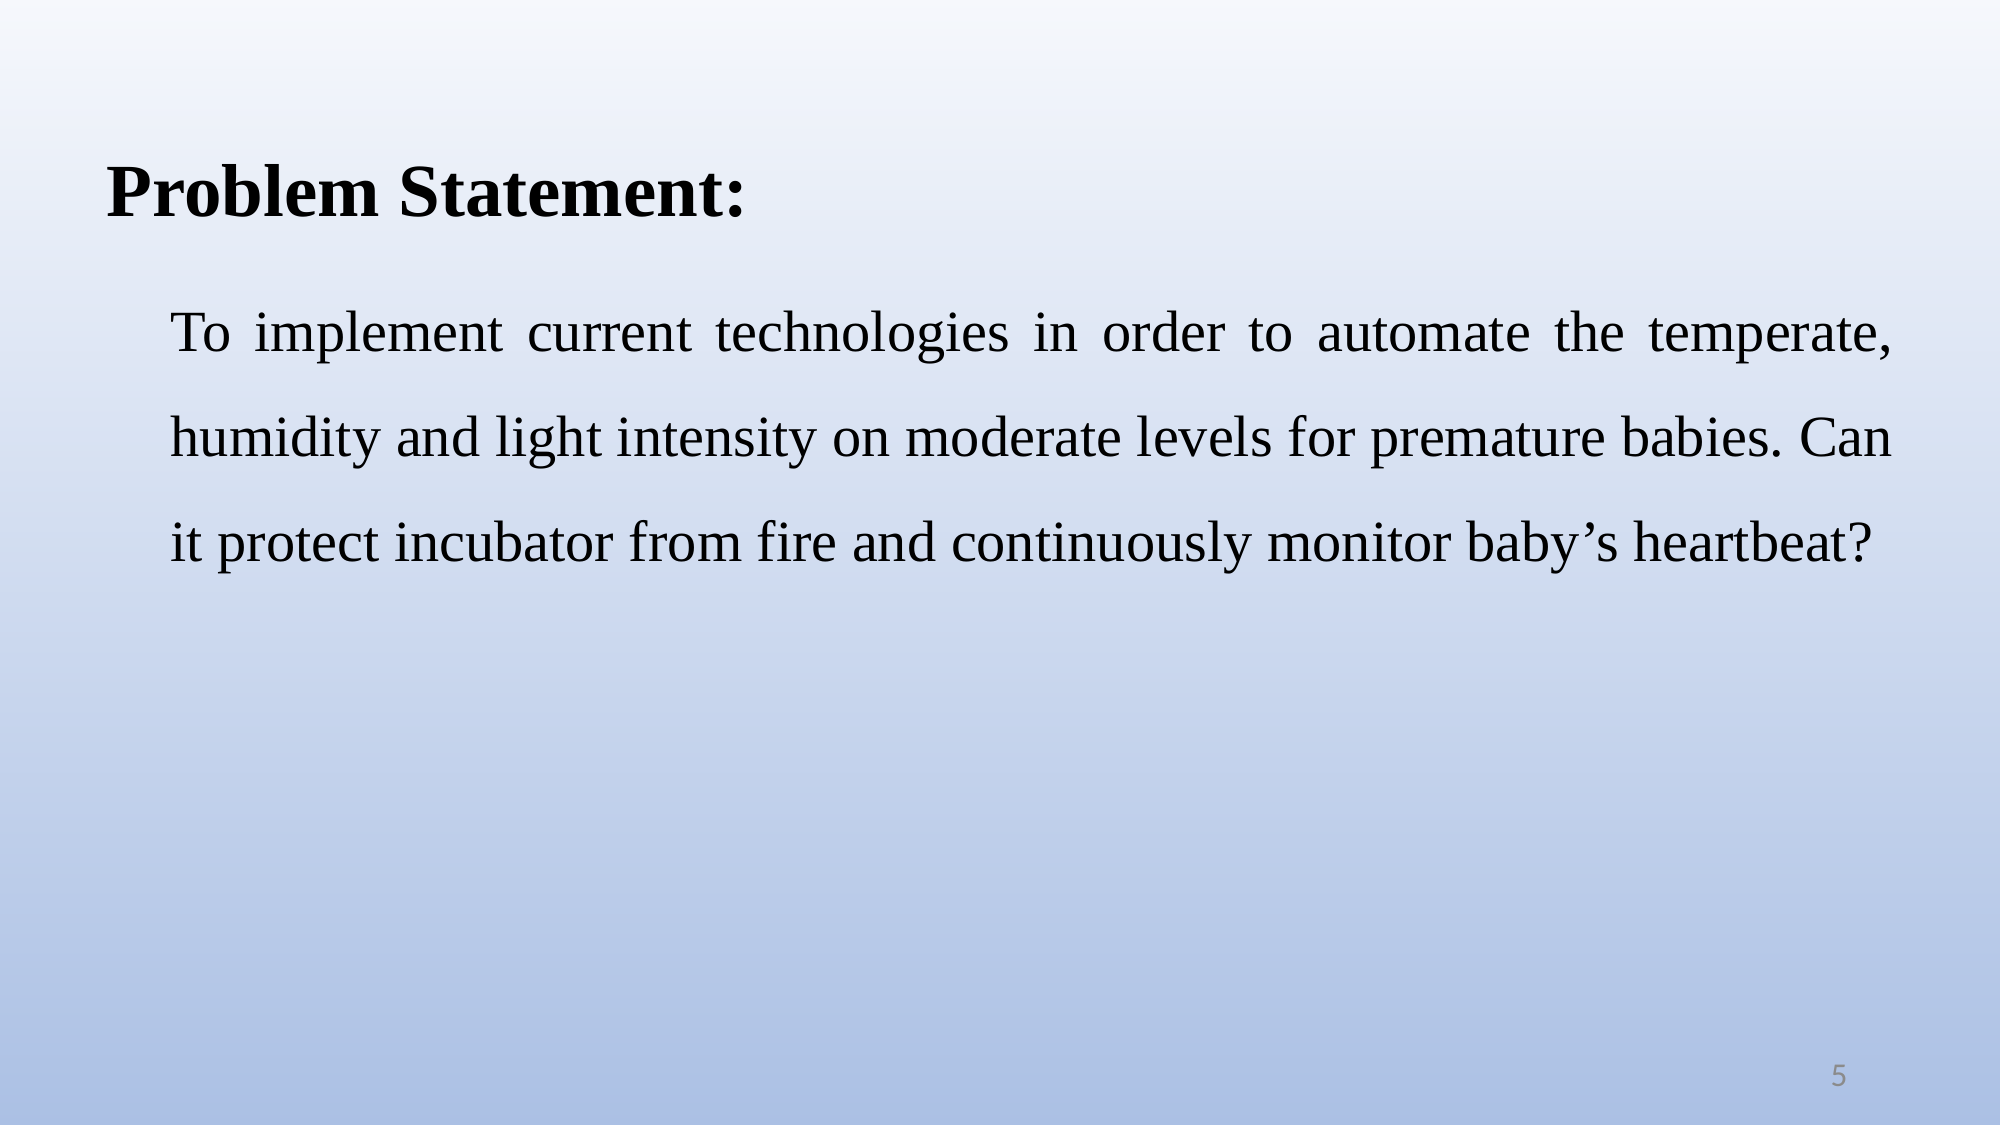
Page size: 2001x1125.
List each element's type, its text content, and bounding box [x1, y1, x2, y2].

list Problem Statement: [91, 143, 929, 274]
list To implement current technologies in order to automate the temperate, humidity and light intensity on moderate levels for premature babies. Can it protect incubator from fire and continuously monitor baby’s heartbeat? [155, 251, 1909, 1089]
slide_number 5 [1412, 1042, 1863, 1103]
